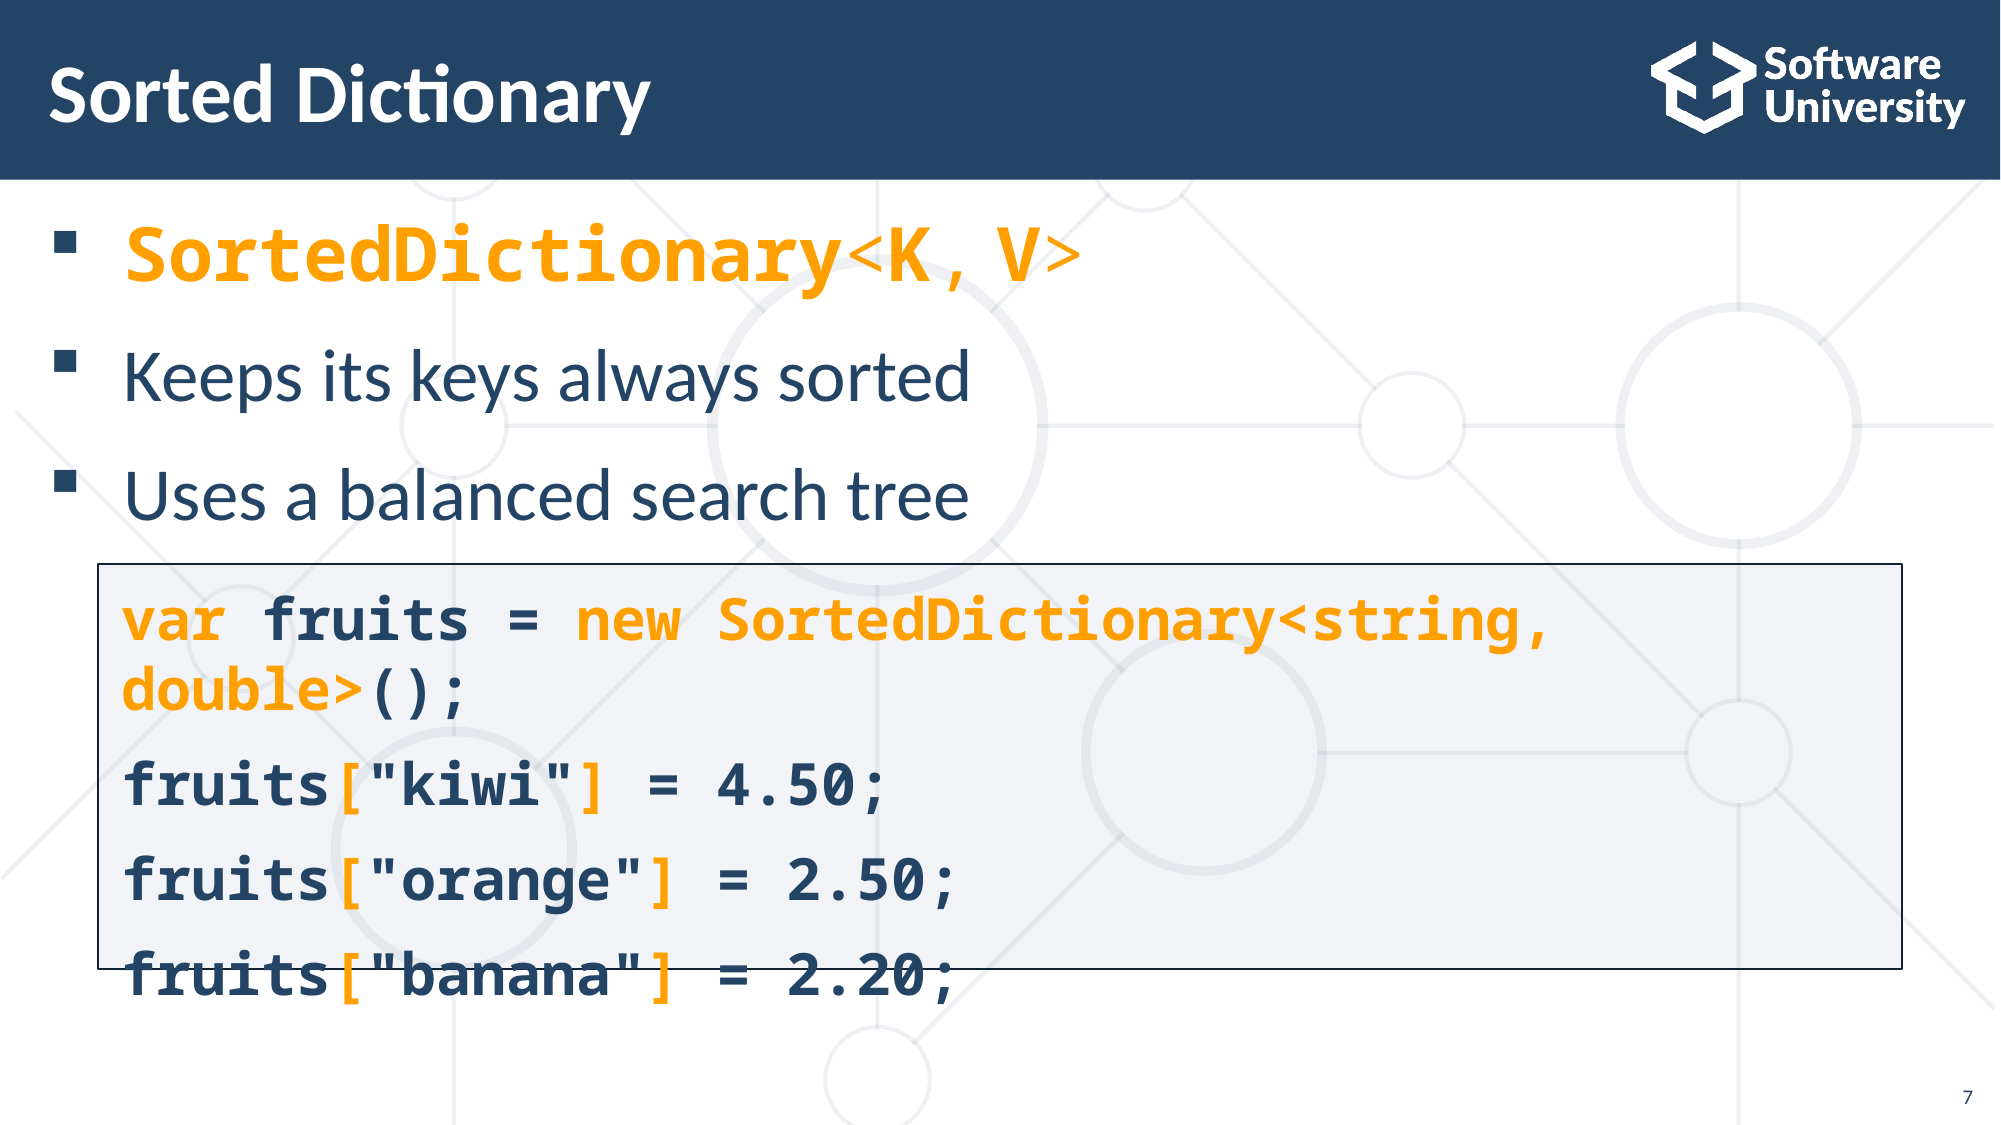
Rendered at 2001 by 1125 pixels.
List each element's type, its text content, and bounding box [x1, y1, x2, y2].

slide_number 7 [1927, 1067, 1989, 1117]
title Sorted Dictionary [31, 16, 1625, 162]
list var fruits = new SortedDictionary<string, double>(); fruits["kiwi"] = 4.50; fruits["orange"] = 2.50; fruits["banana"] = 2.20; [97, 563, 1903, 970]
list SortedDictionary<K, V> Keeps its keys always sorted Uses a balanced search tree [31, 196, 1969, 1109]
picture [1651, 41, 1966, 134]
